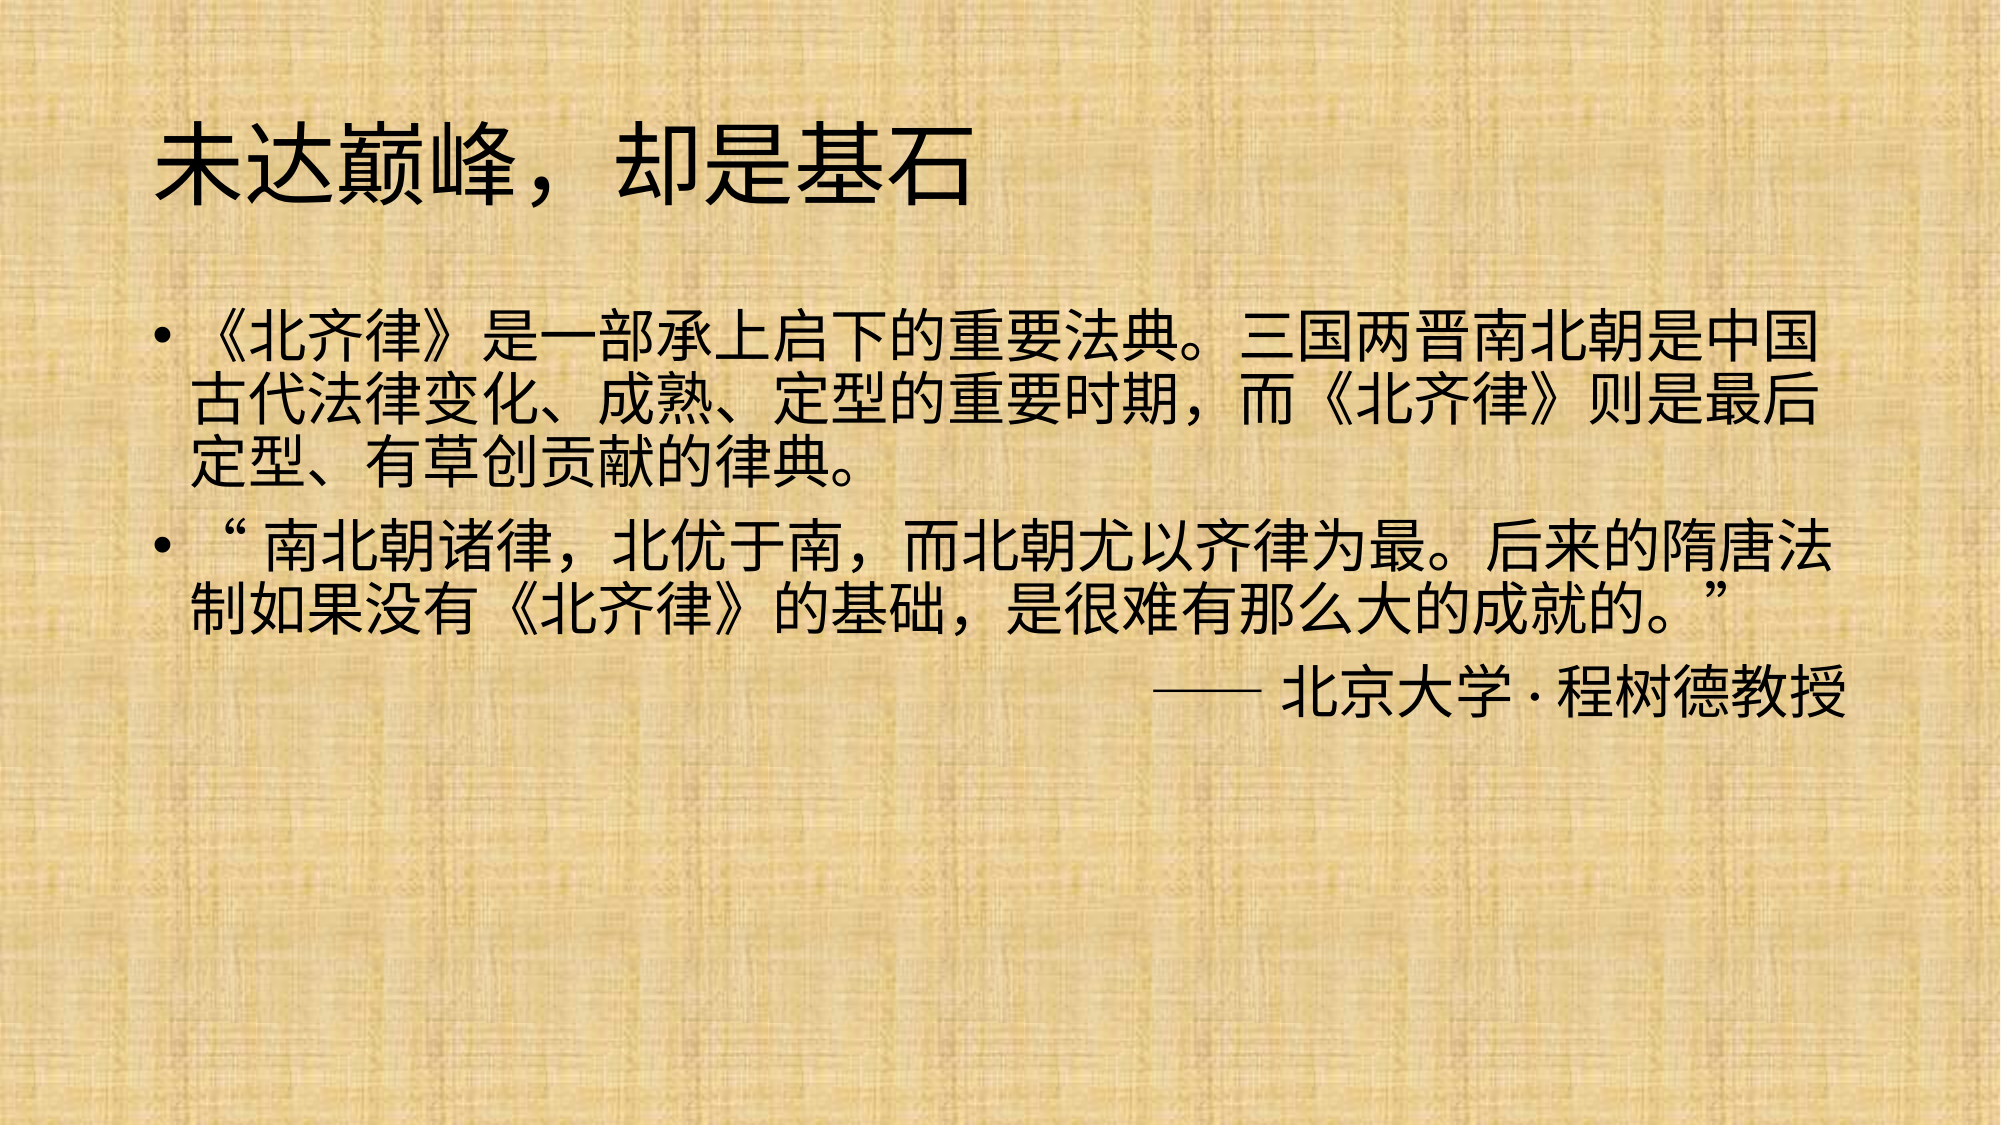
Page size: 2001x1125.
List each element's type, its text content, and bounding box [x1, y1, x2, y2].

picture [0, 0, 2001, 1125]
list 《北齐律》是一部承上启下的重要法典。三国两晋南北朝是中国古代法律变化、成熟、定型的重要时期，而《北齐律》则是最后定型、有草创贡献的律典。 “南北朝诸律，北优于南，而北朝尤以齐律为最。后来的隋唐法制如果没有《北齐律》的基础，是很难有那么大的成就的。” ——北京大学·程树德教授 [137, 299, 1863, 1014]
title 未达巅峰，却是基石 [137, 59, 1863, 278]
